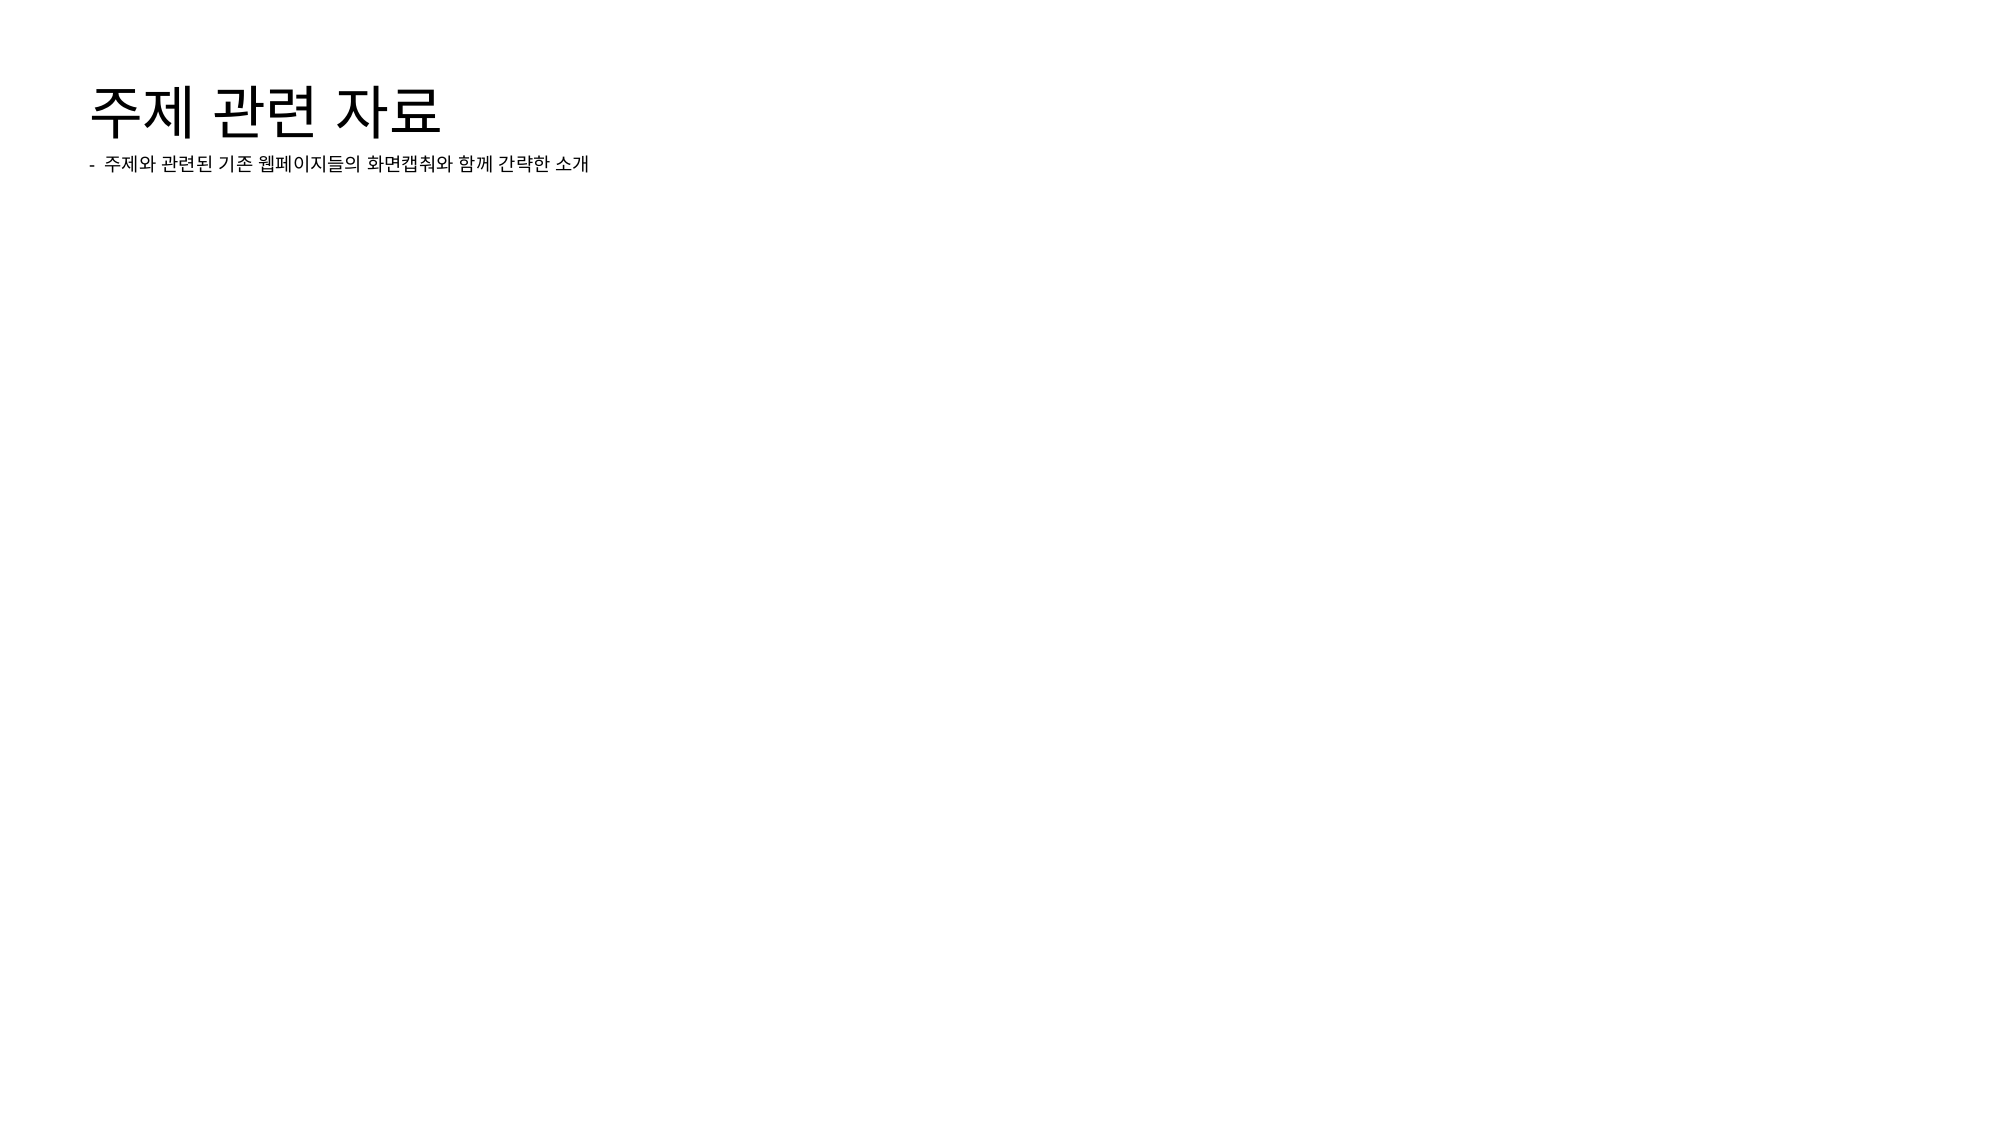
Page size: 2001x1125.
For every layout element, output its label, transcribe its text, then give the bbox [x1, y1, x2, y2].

text_box - 주제와 관련된 기존 웹페이지들의 화면캡춰와 함께 간략한 소개 [74, 139, 1949, 190]
text_box 주제 관련 자료 [74, 60, 1949, 139]
